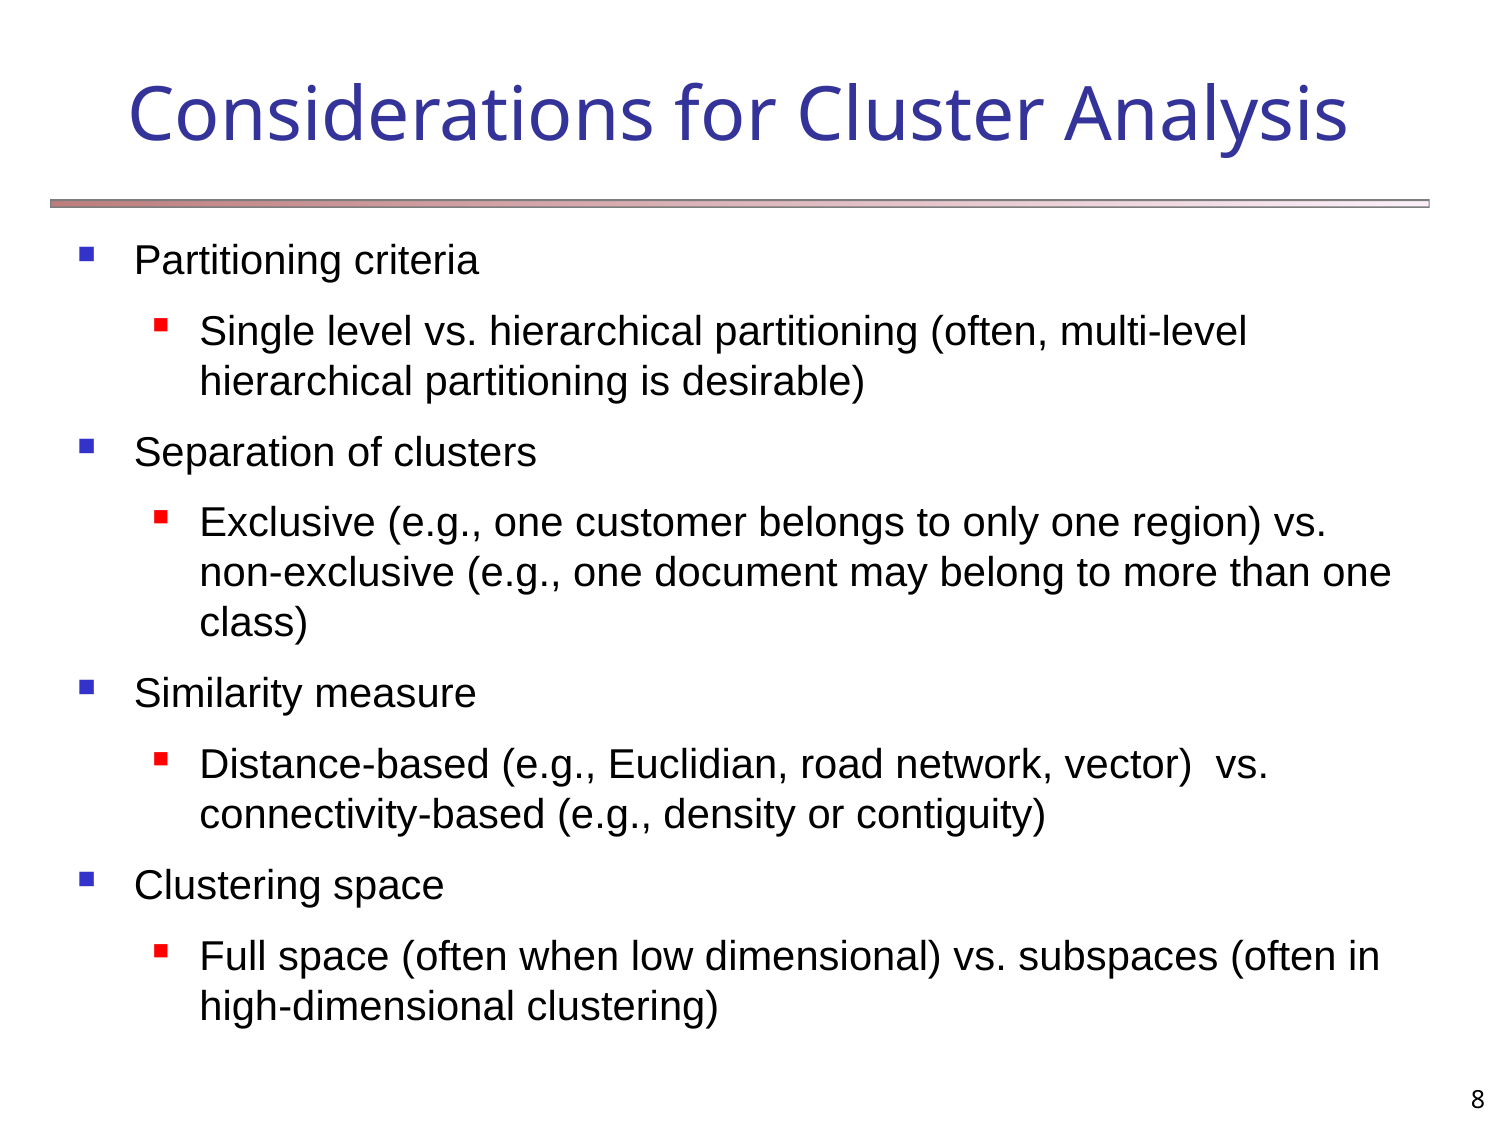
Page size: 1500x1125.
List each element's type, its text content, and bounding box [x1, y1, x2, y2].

slide_number 8 [1187, 1062, 1500, 1125]
title Considerations for Cluster Analysis [99, 62, 1379, 163]
list Partitioning criteria Single level vs. hierarchical partitioning (often, multi-level hierarchical partitioning is desirable) Separation of clusters Exclusive (e.g., one customer belongs to only one region) vs. non-exclusive (e.g., one document may belong to more than one class) Similarity measure Distance-based (e.g., Euclidian, road network, vector) vs. connectivity-based (e.g., density or contiguity) Clustering space Full space (often when low dimensional) vs. subspaces (often in high-dimensional clustering) [62, 224, 1438, 1063]
